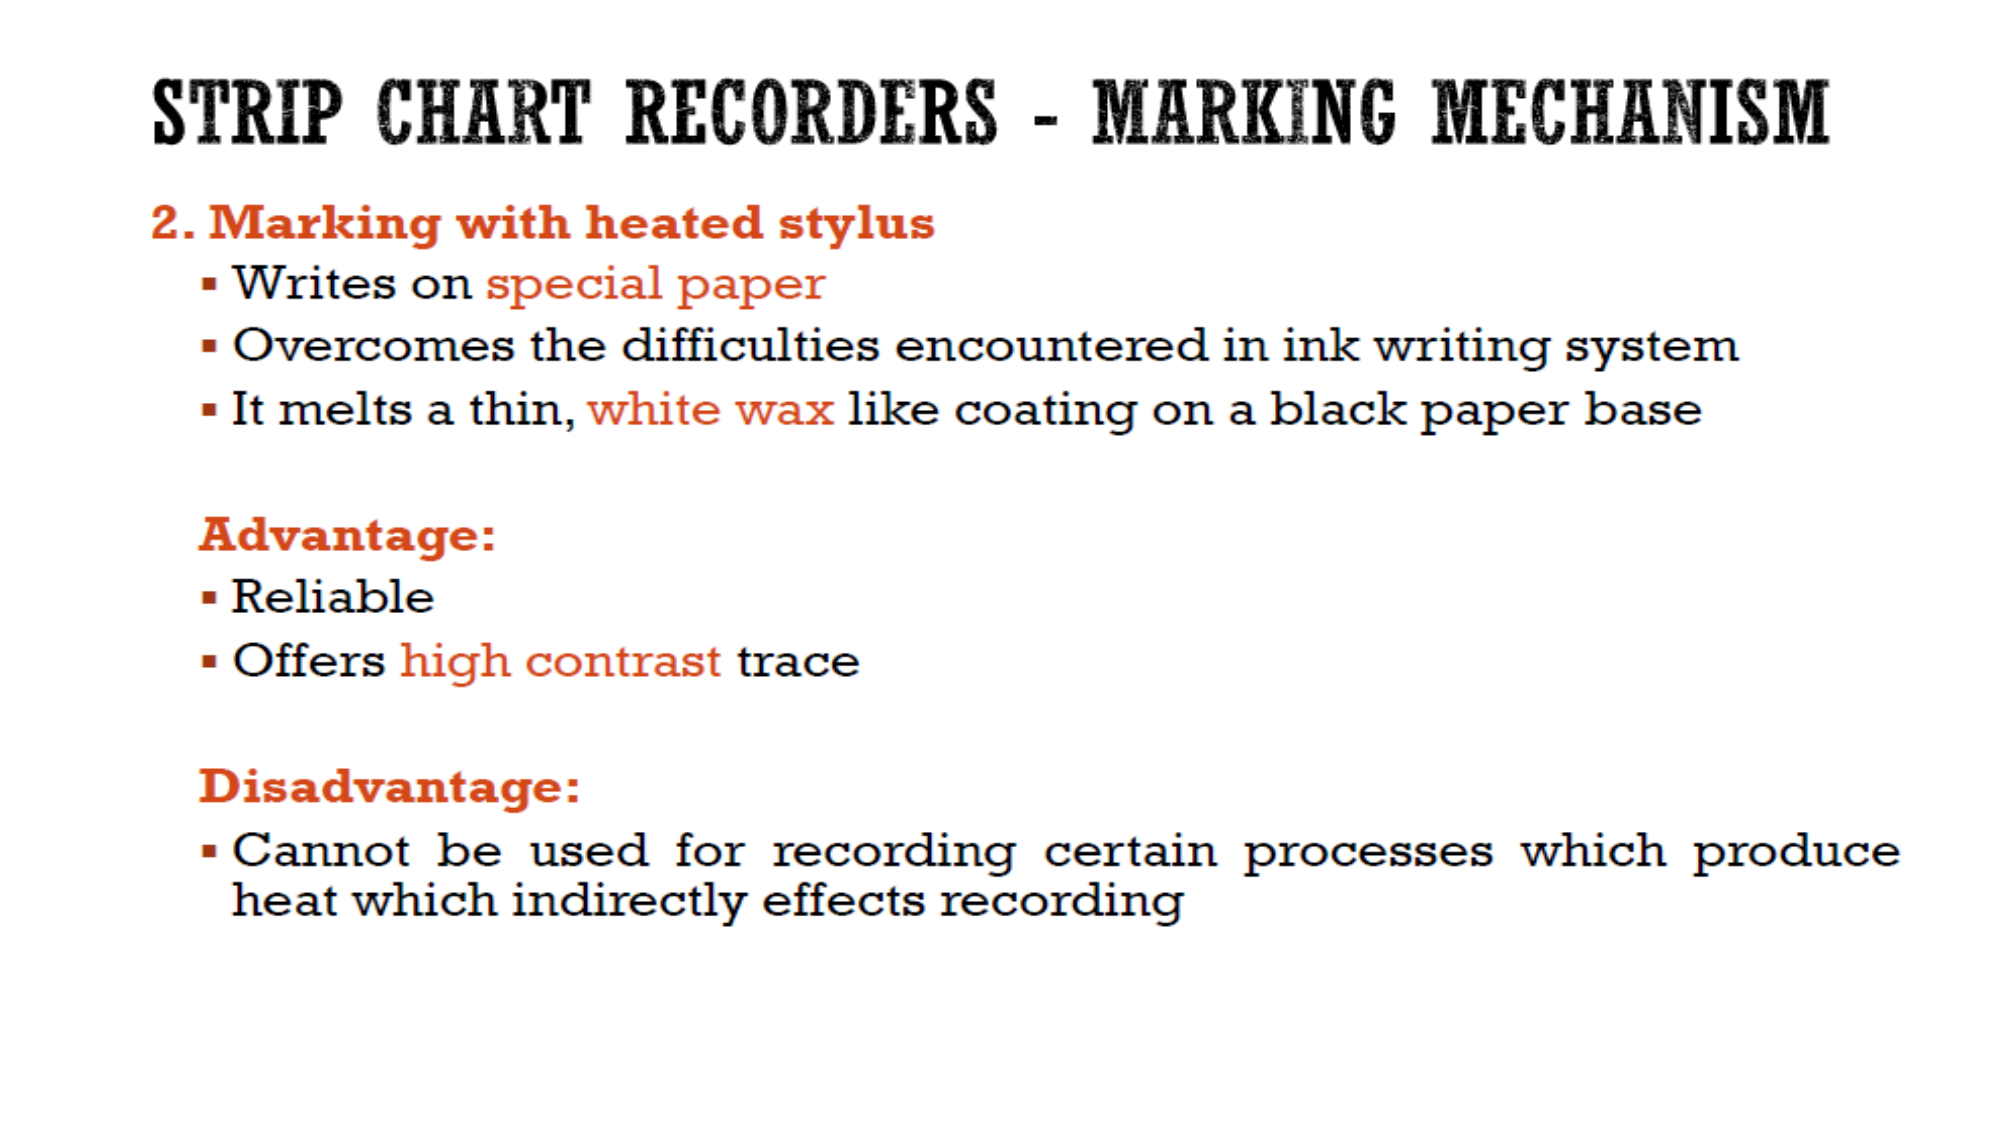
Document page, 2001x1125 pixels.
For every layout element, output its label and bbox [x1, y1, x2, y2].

picture [59, 51, 1965, 1025]
